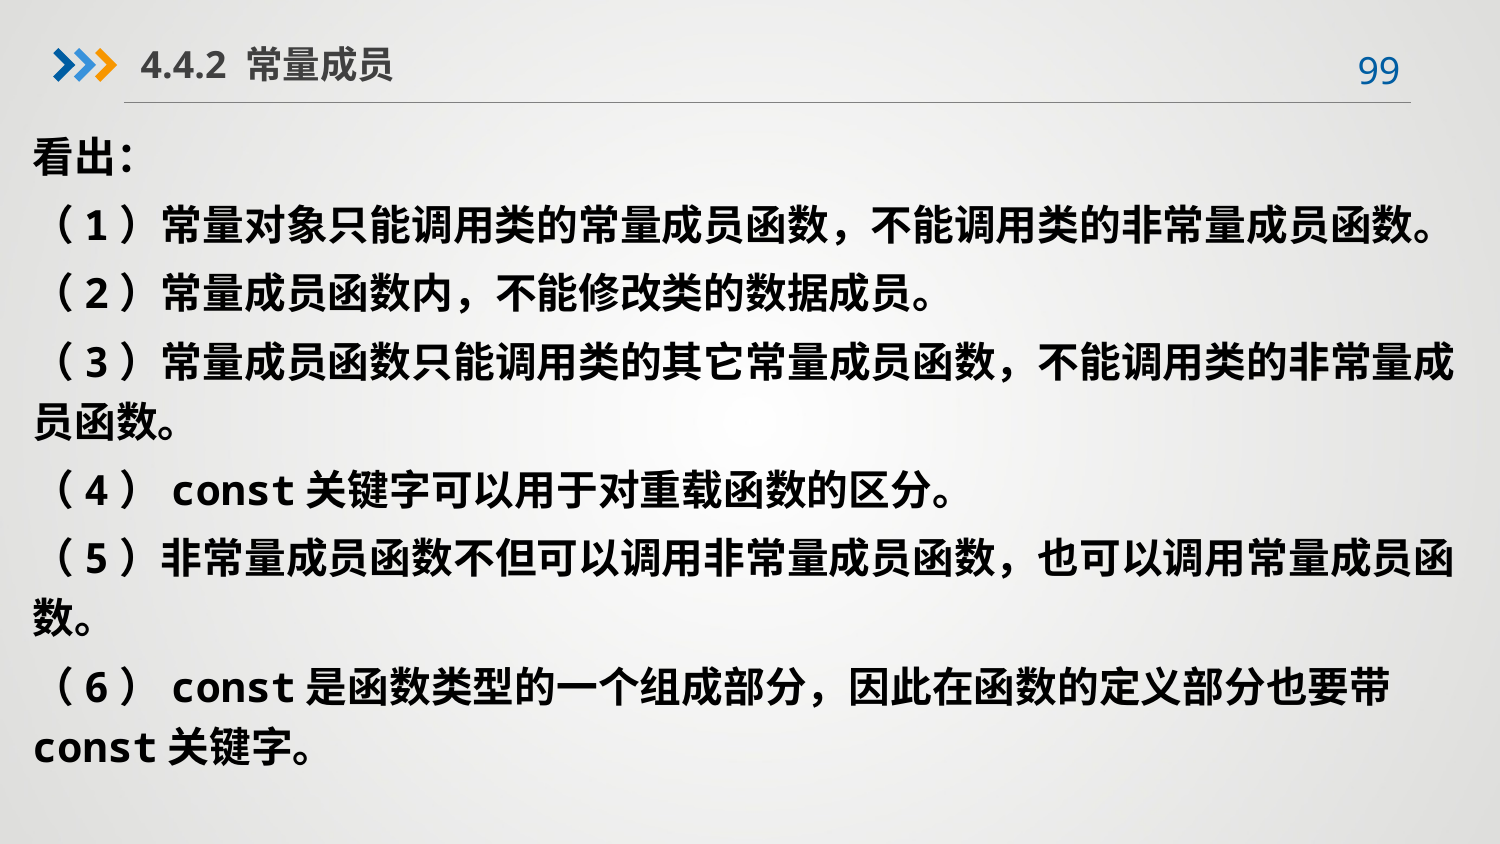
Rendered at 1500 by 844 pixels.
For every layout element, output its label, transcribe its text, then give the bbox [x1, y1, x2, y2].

text_box 看出： （1）常量对象只能调用类的常量成员函数，不能调用类的非常量成员函数。 （2）常量成员函数内，不能修改类的数据成员。 （3）常量成员函数只能调用类的其它常量成员函数，不能调用类的非常量成员函数。 （4）const关键字可以用于对重载函数的区分。 （5）非常量成员函数不但可以调用非常量成员函数，也可以调用常量成员函数。 （6）const是函数类型的一个组成部分，因此在函数的定义部分也要带const关键字。 [17, 113, 1483, 778]
text_box 4.4.2 常量成员 [140, 32, 659, 96]
picture [0, 0, 1500, 844]
